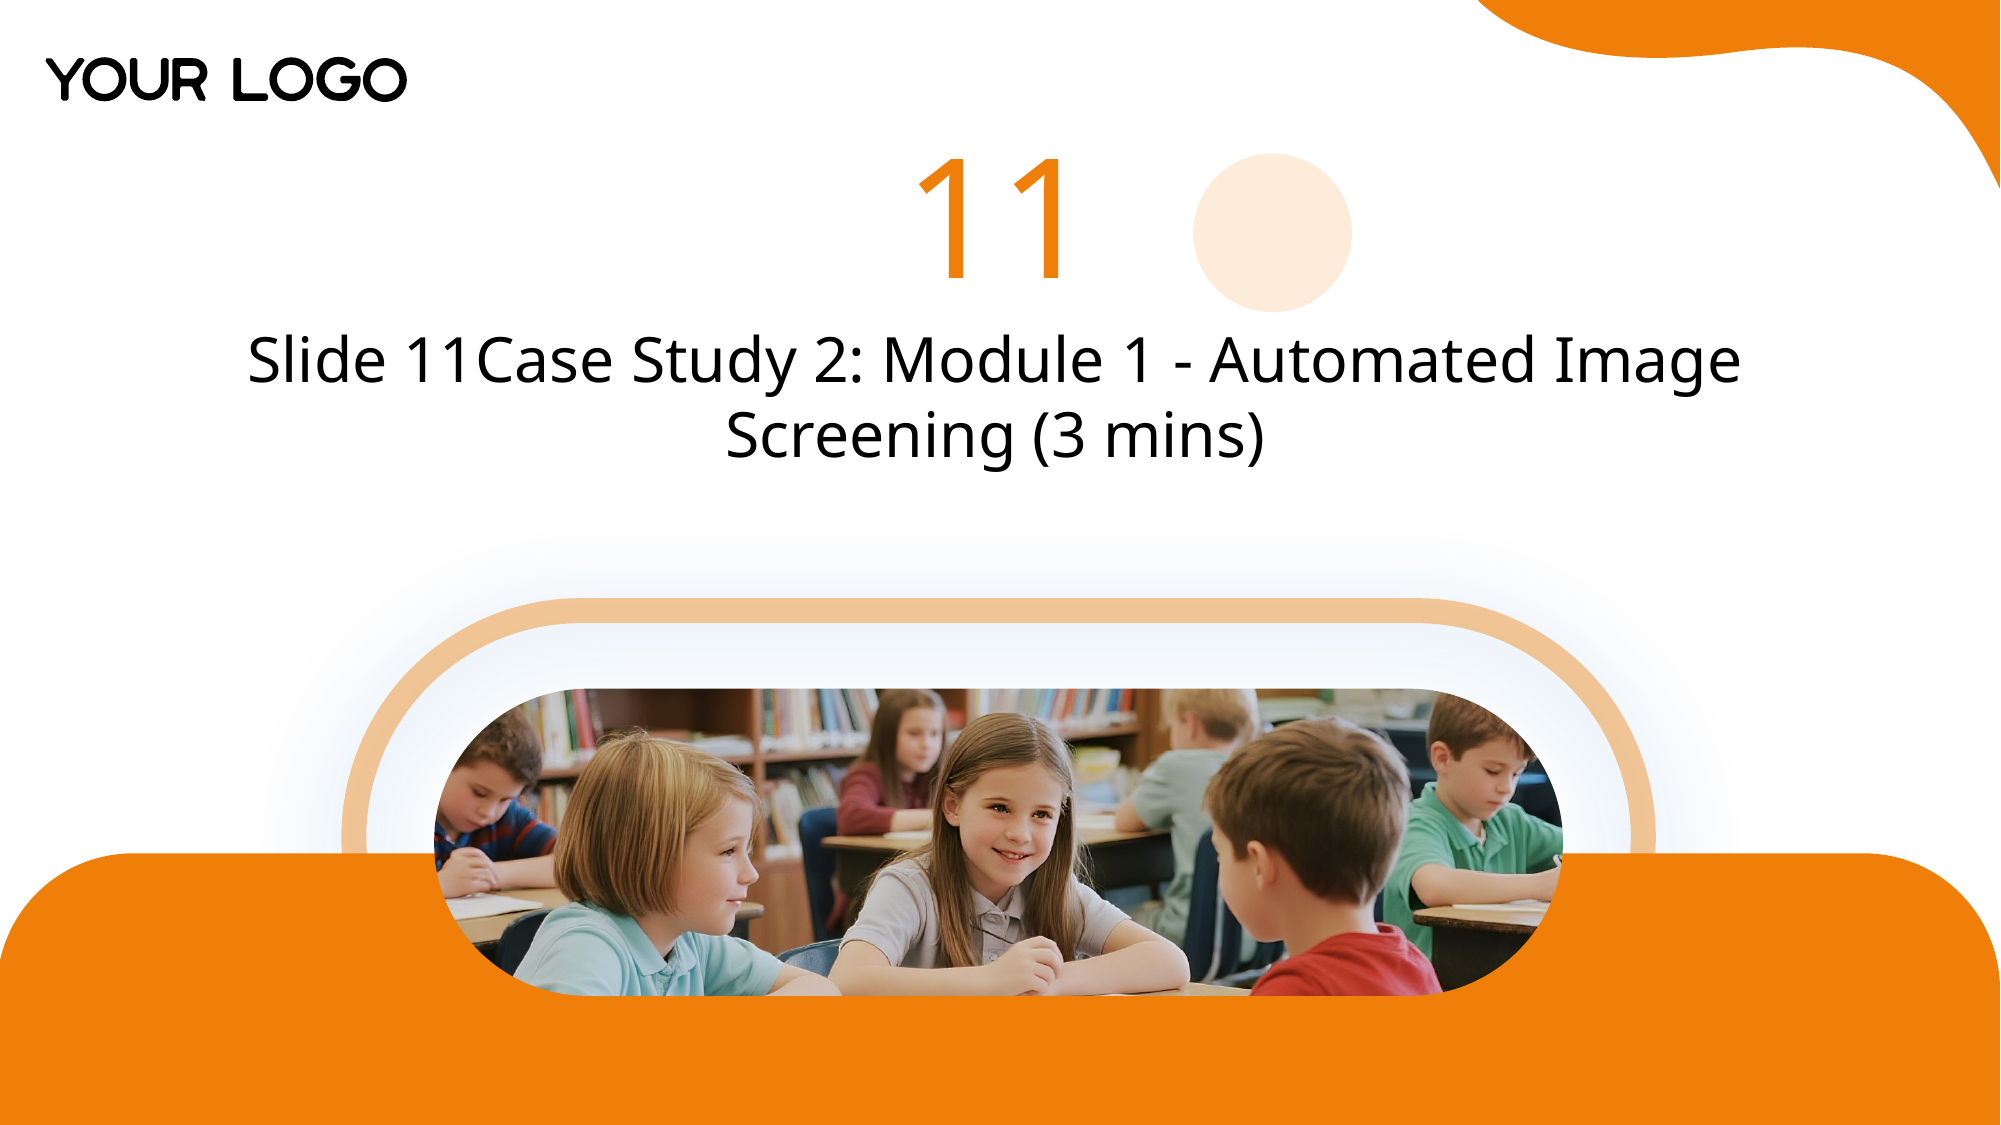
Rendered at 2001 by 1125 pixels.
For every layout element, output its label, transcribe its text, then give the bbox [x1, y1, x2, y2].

text_box [233, 57, 268, 101]
text_box [1193, 153, 1353, 313]
text_box [353, 610, 1644, 853]
text_box [0, 853, 2000, 1125]
text_box 11 [838, 0, 1161, 320]
text_box [316, 56, 361, 101]
text_box [1477, 0, 2000, 189]
text_box [362, 58, 407, 102]
text_box [269, 57, 314, 102]
text_box Slide 11Case Study 2: Module 1 - Automated Image Screening (3 mins) [150, 312, 1841, 591]
text_box [129, 58, 169, 101]
picture [433, 688, 1564, 996]
text_box [45, 58, 85, 101]
text_box [172, 58, 208, 101]
text_box [82, 57, 127, 102]
